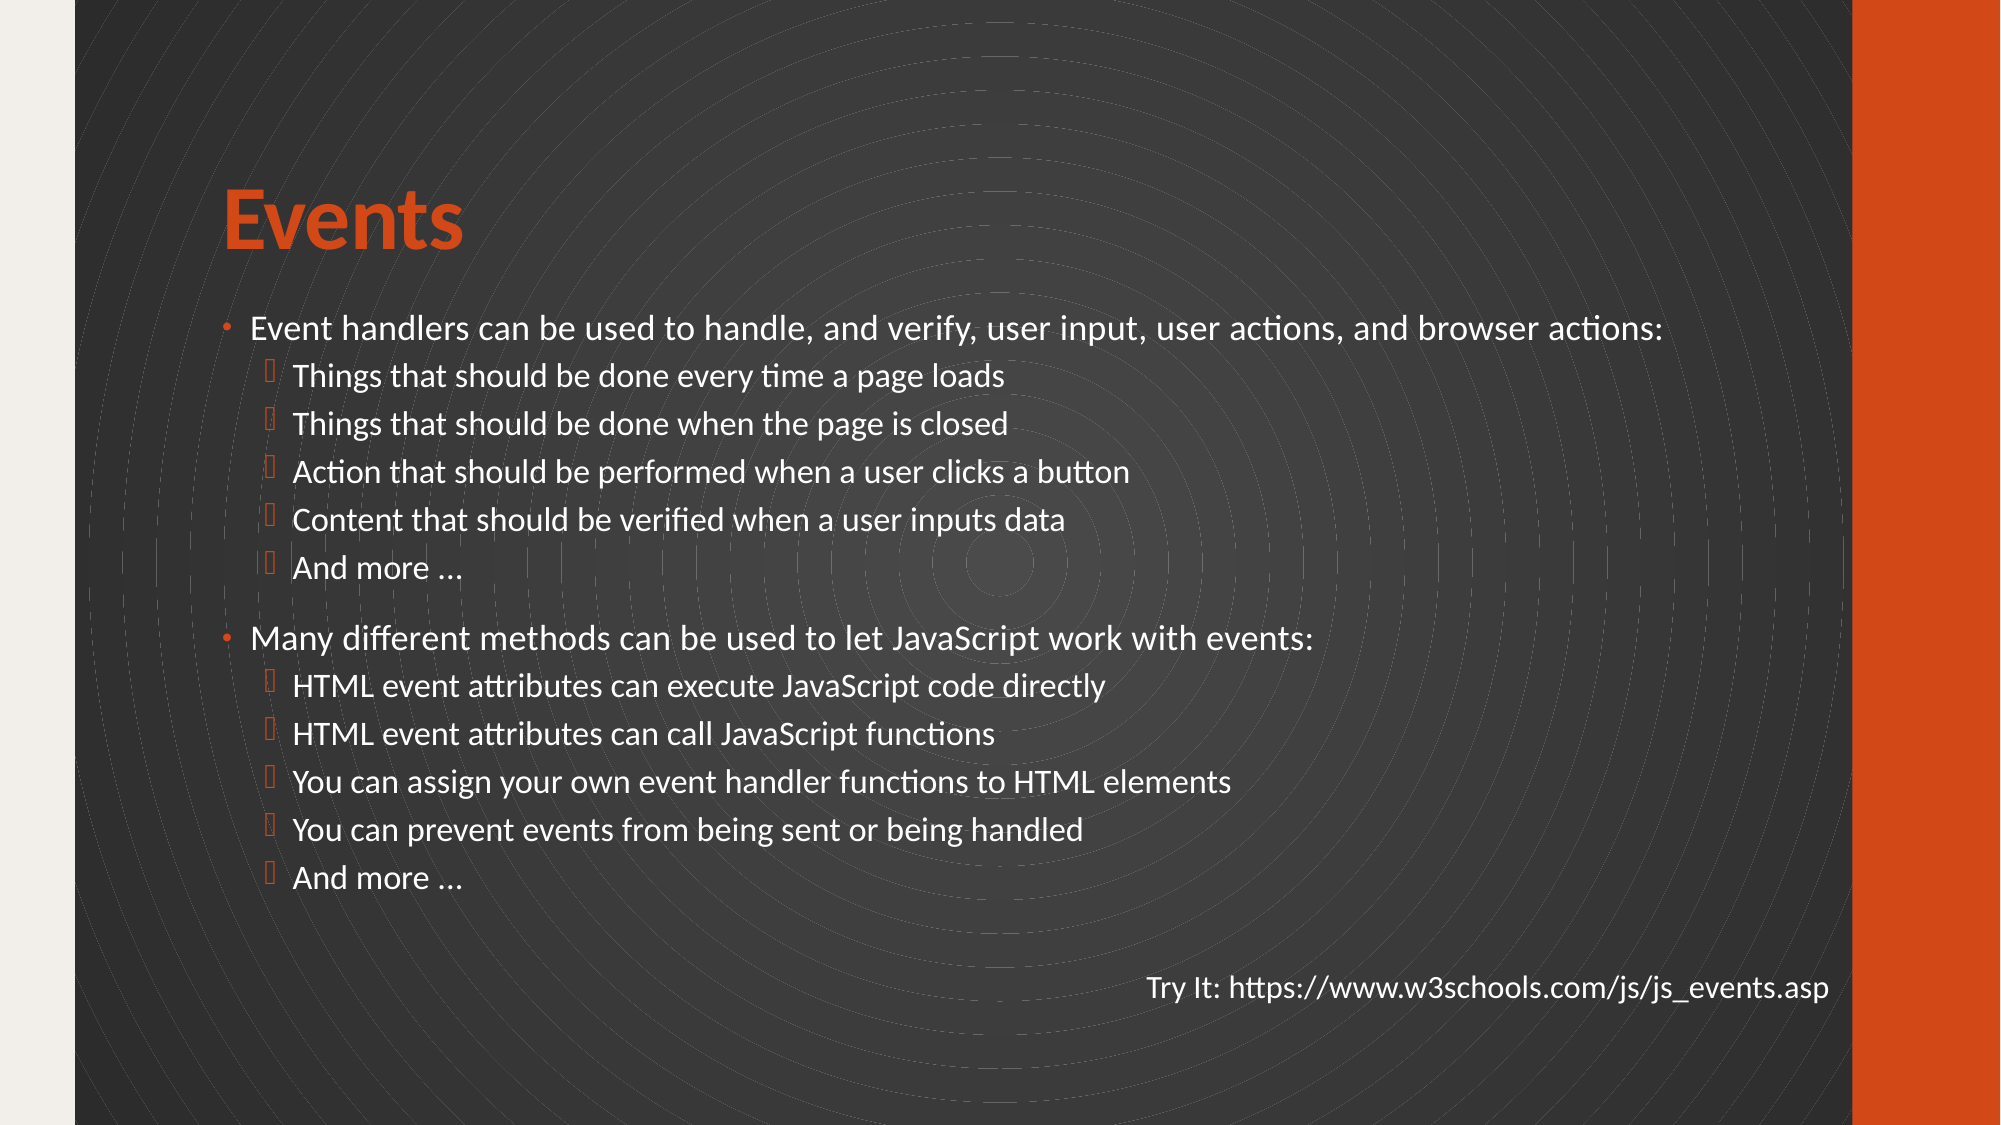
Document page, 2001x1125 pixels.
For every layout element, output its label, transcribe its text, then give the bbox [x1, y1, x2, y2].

title Events [206, 48, 1797, 278]
list Event handlers can be used to handle, and verify, user input, user actions, and browser actions: Things that should be done every time a page loads Things that should be done when the page is closed Action that should be performed when a user clicks a button Content that should be verified when a user inputs data And more ... Many different methods can be used to let JavaScript work with events: HTML event attributes can execute JavaScript code directly HTML event attributes can call JavaScript functions You can assign your own event handler functions to HTML elements You can prevent events from being sent or being handled And more ... Try It: https://www.w3schools.com/js/js_events.asp [206, 299, 1846, 1014]
